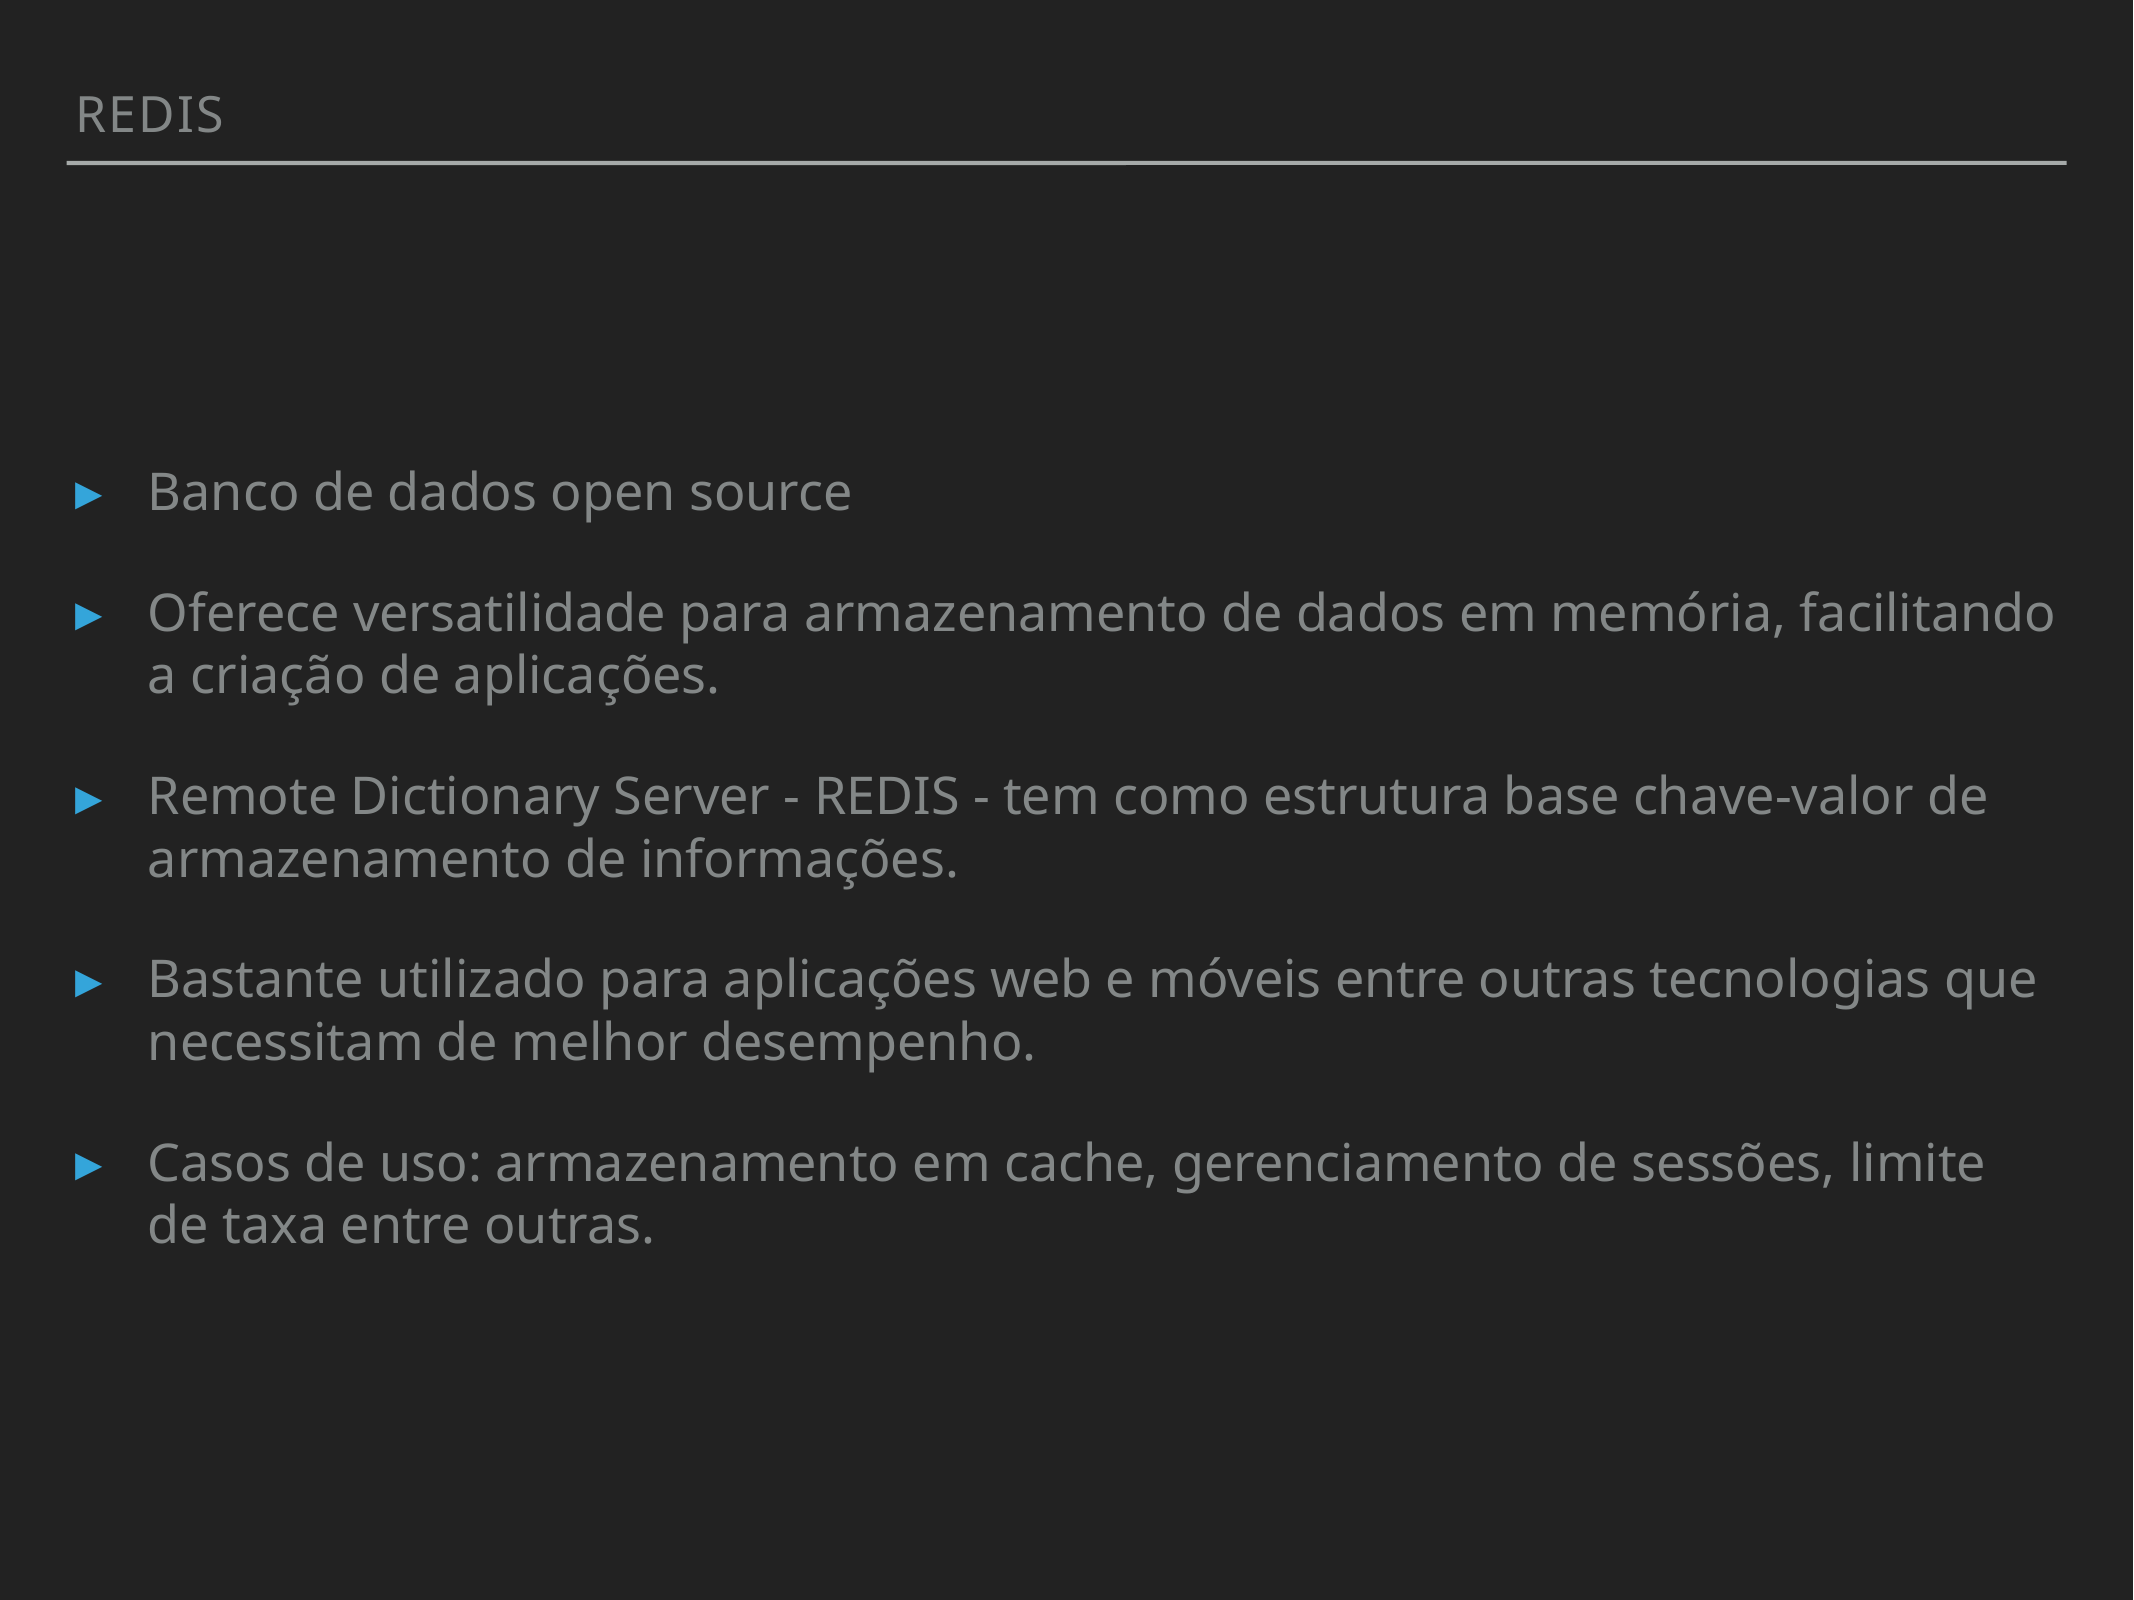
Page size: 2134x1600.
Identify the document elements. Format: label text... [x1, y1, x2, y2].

list Banco de dados open source Oferece versatilidade para armazenamento de dados em memória, facilitando a criação de aplicações. Remote Dictionary Server - REDIS - tem como estrutura base chave-valor de armazenamento de informações. Bastante utilizado para aplicações web e móveis entre outras tecnologias que necessitam de melhor desempenho. Casos de uso: armazenamento em cache, gerenciamento de sessões, limite de taxa entre outras. [66, 449, 2068, 1453]
list redis [66, 74, 1901, 151]
